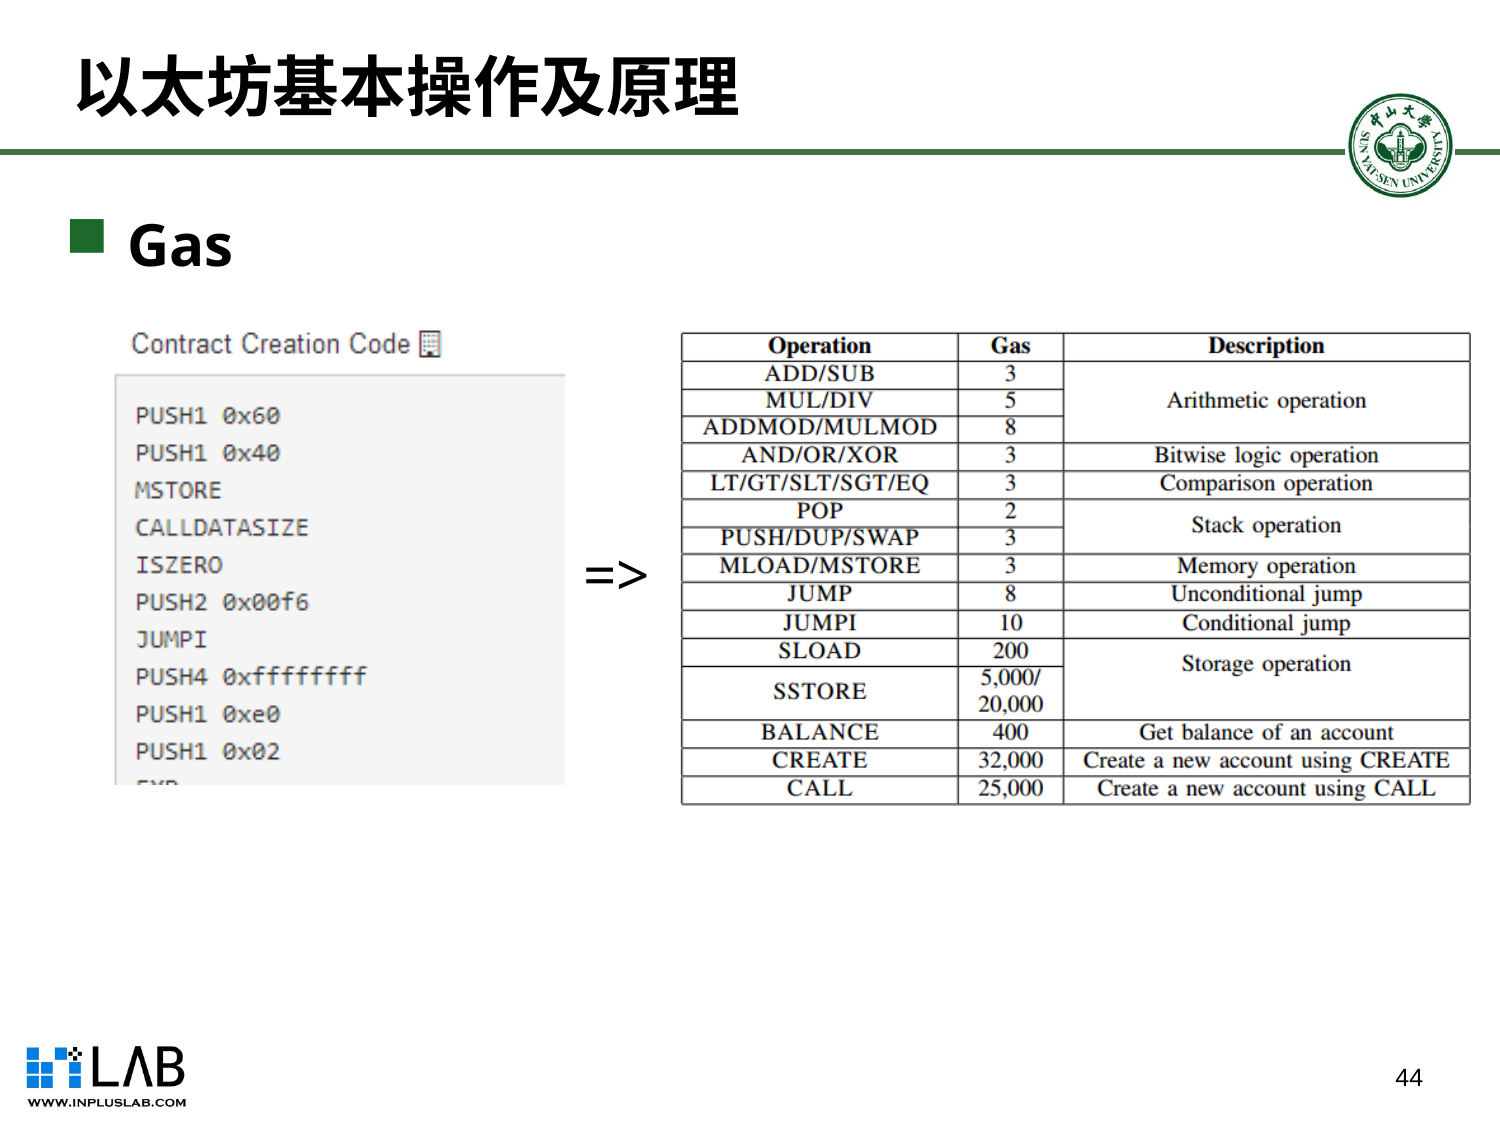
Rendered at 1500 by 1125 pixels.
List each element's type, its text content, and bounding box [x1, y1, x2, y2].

text_box Gas [50, 165, 1399, 286]
title 以太坊基本操作及原理 [57, 16, 1352, 157]
picture [1345, 90, 1455, 200]
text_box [112, 329, 1476, 811]
picture [14, 1036, 200, 1119]
